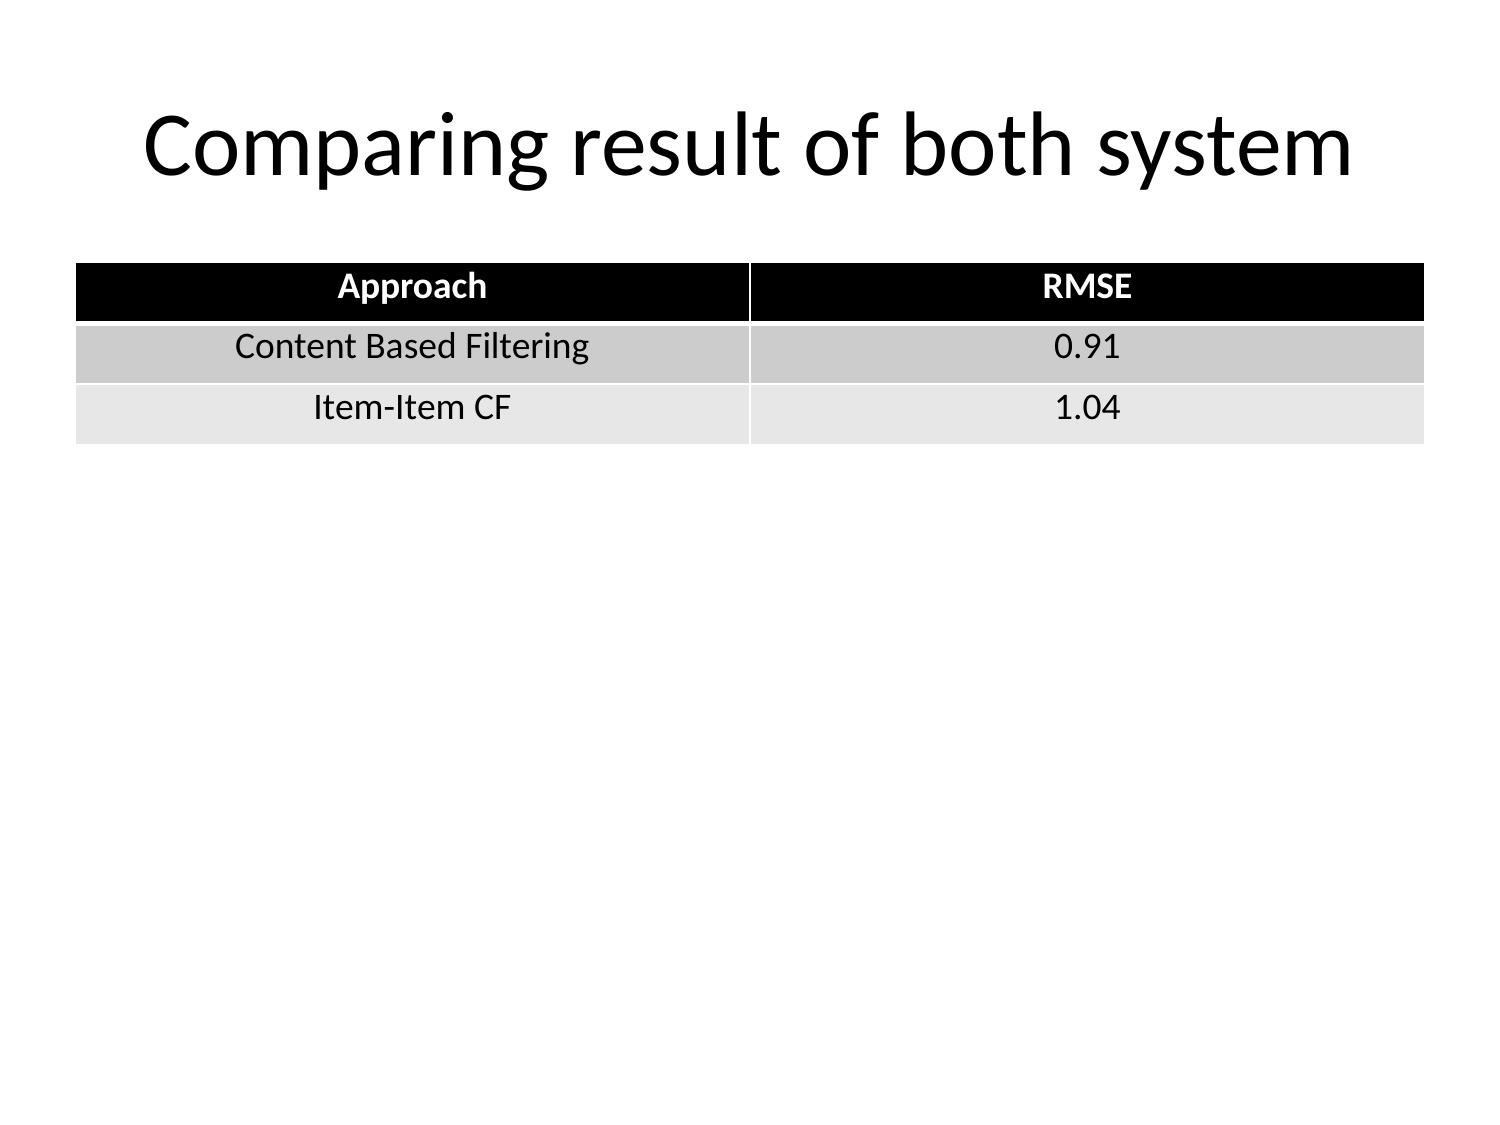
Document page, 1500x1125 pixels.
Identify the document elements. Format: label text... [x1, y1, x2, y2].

table_header Approach [76, 263, 749, 321]
table_cell Content Based Filtering [76, 326, 749, 383]
table_header RMSE [751, 263, 1424, 321]
table_cell Item-Item CF [76, 385, 749, 444]
table_cell 1.04 [751, 385, 1424, 444]
table_cell 0.91 [751, 326, 1424, 383]
title Comparing result of both system [75, 45, 1425, 233]
